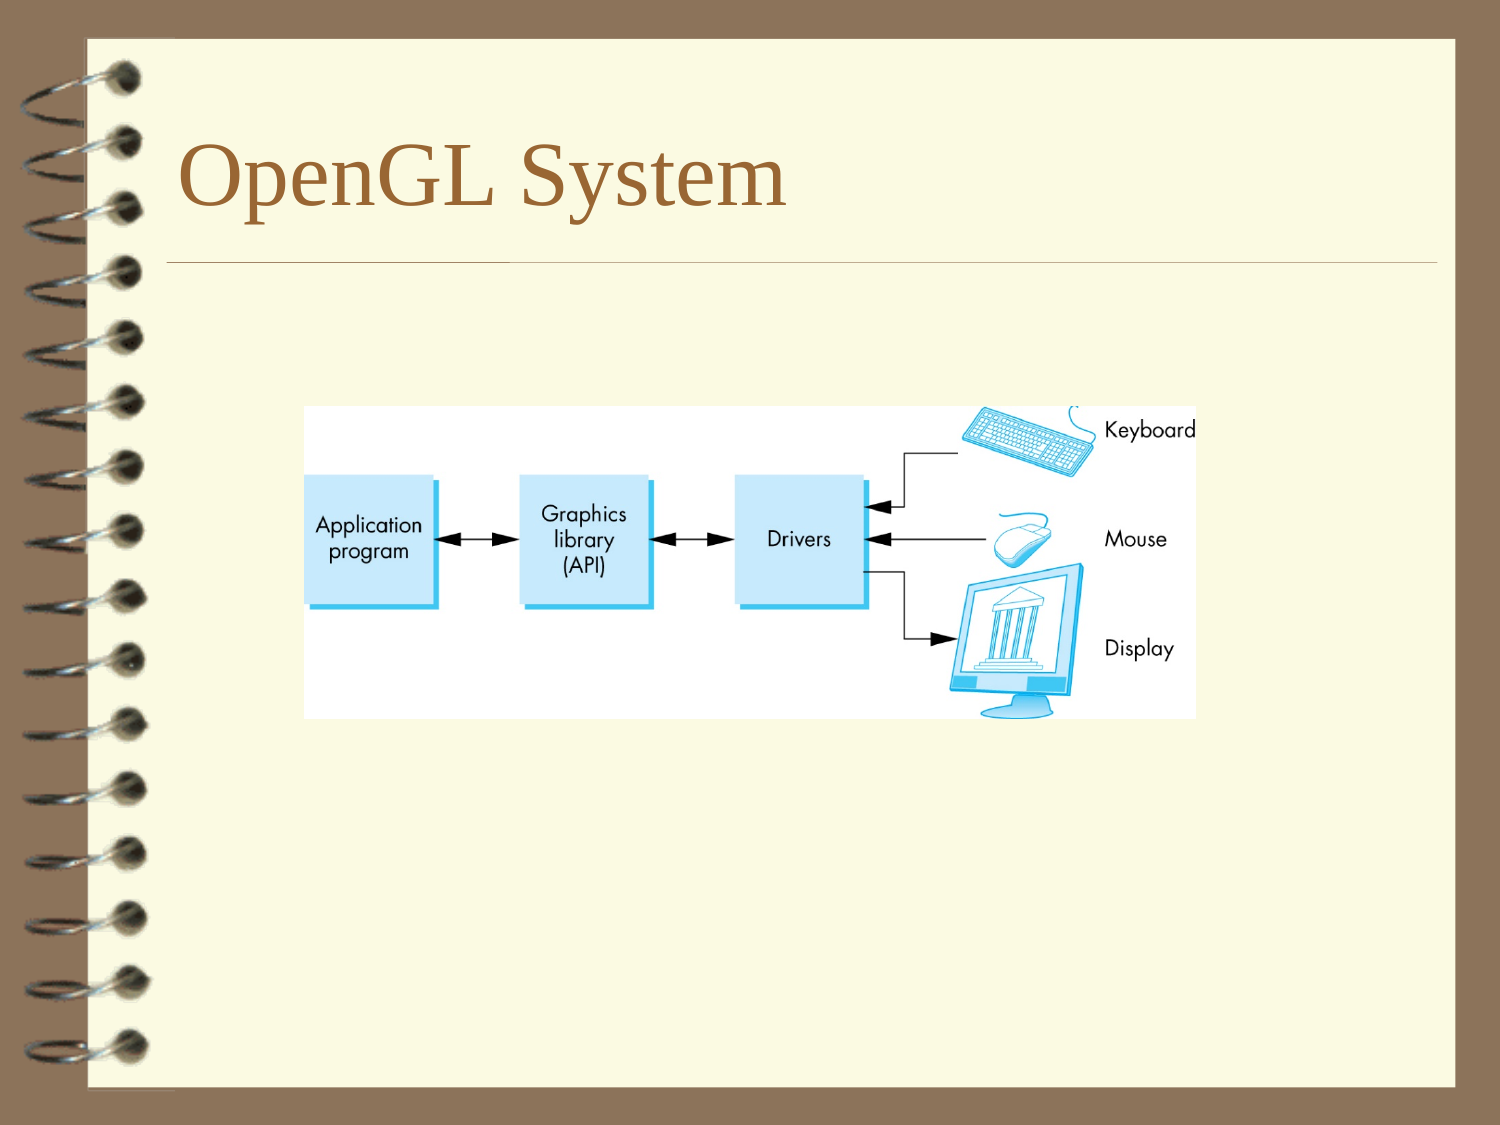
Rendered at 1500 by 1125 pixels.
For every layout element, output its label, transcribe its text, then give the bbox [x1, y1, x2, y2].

title OpenGL System [162, 75, 1438, 263]
picture [303, 406, 1196, 719]
picture [0, 0, 175, 1125]
